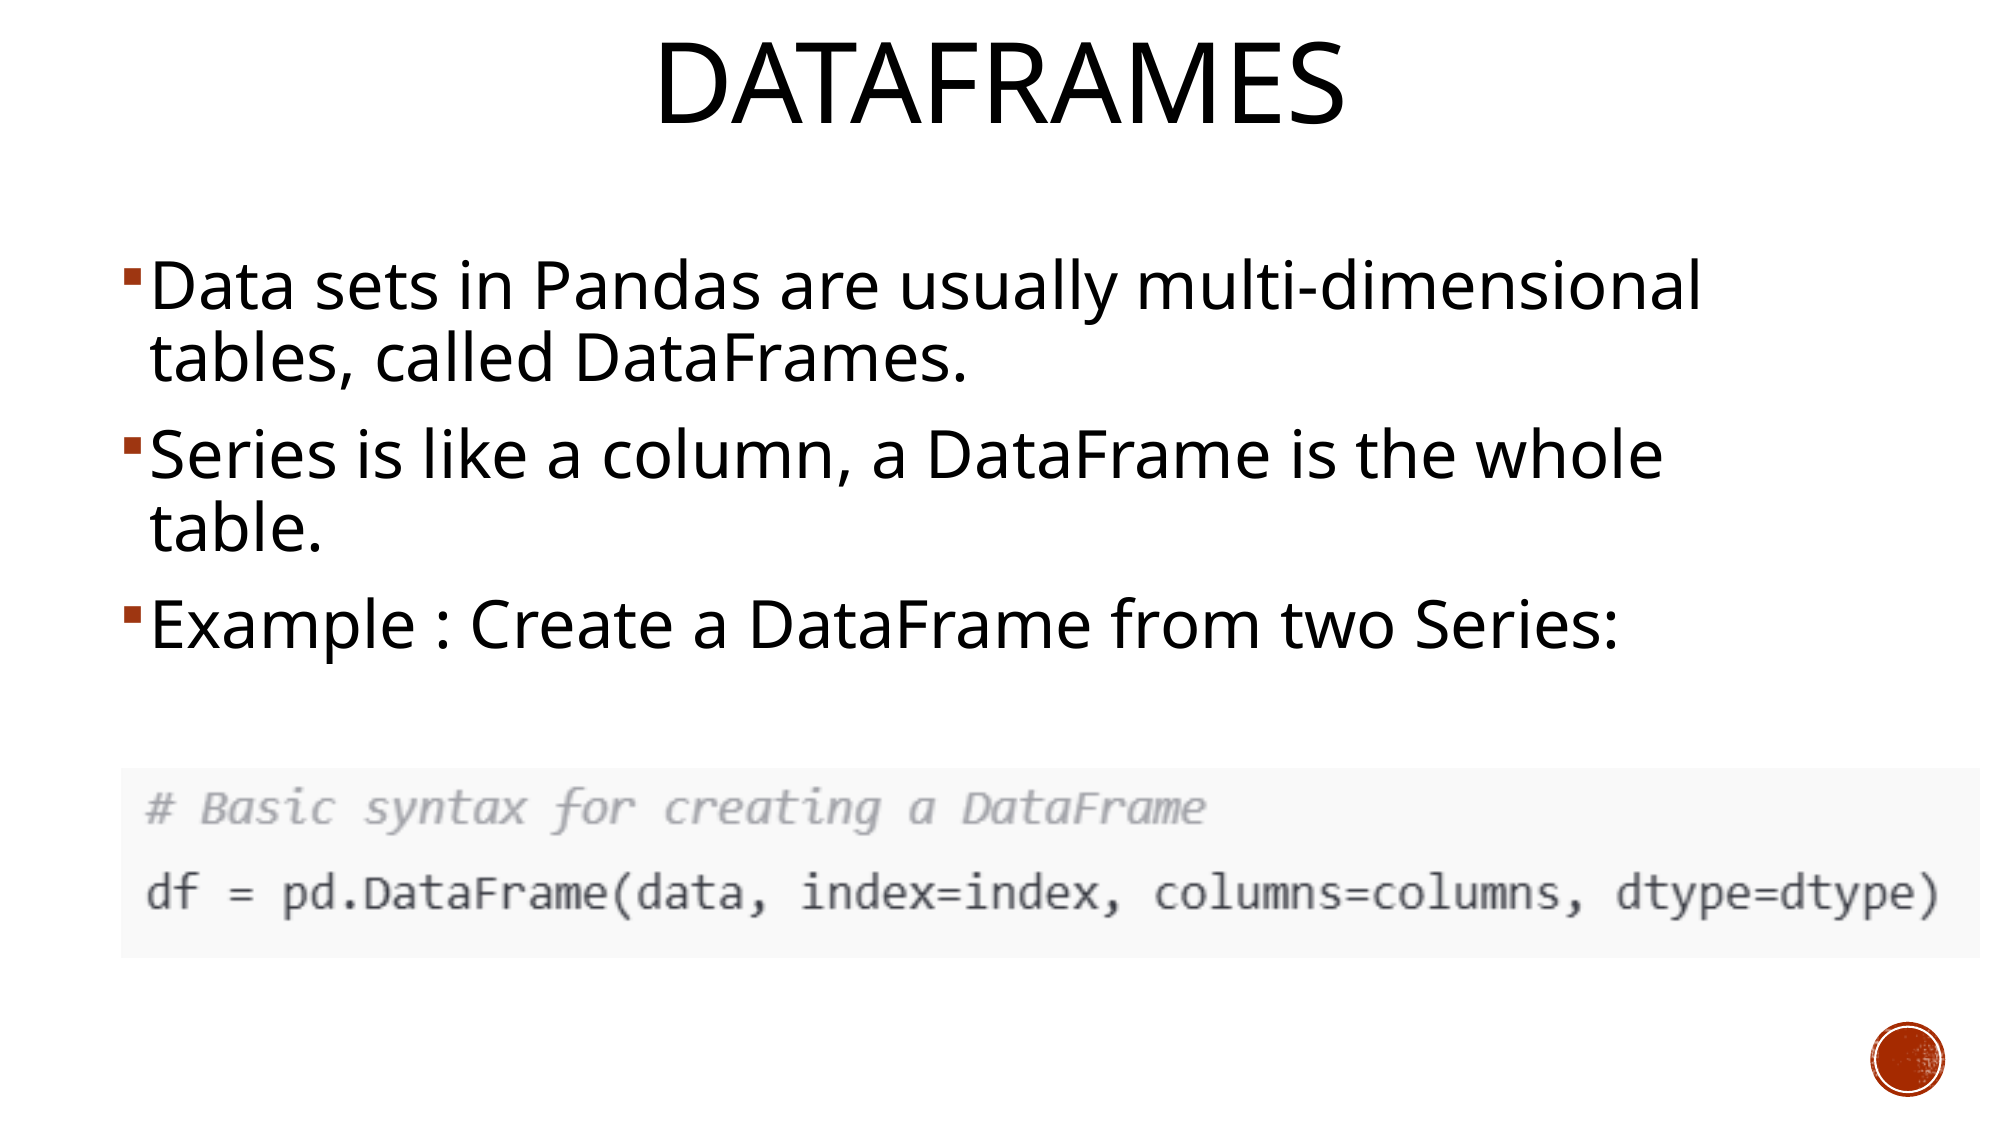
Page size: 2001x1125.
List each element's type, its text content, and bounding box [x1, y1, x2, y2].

title DataFrames [174, 15, 1825, 160]
picture [122, 768, 1981, 958]
list Data sets in Pandas are usually multi-dimensional tables, called DataFrames. Series is like a column, a DataFrame is the whole table. Example : Create a DataFrame from two Series: [104, 244, 1755, 910]
